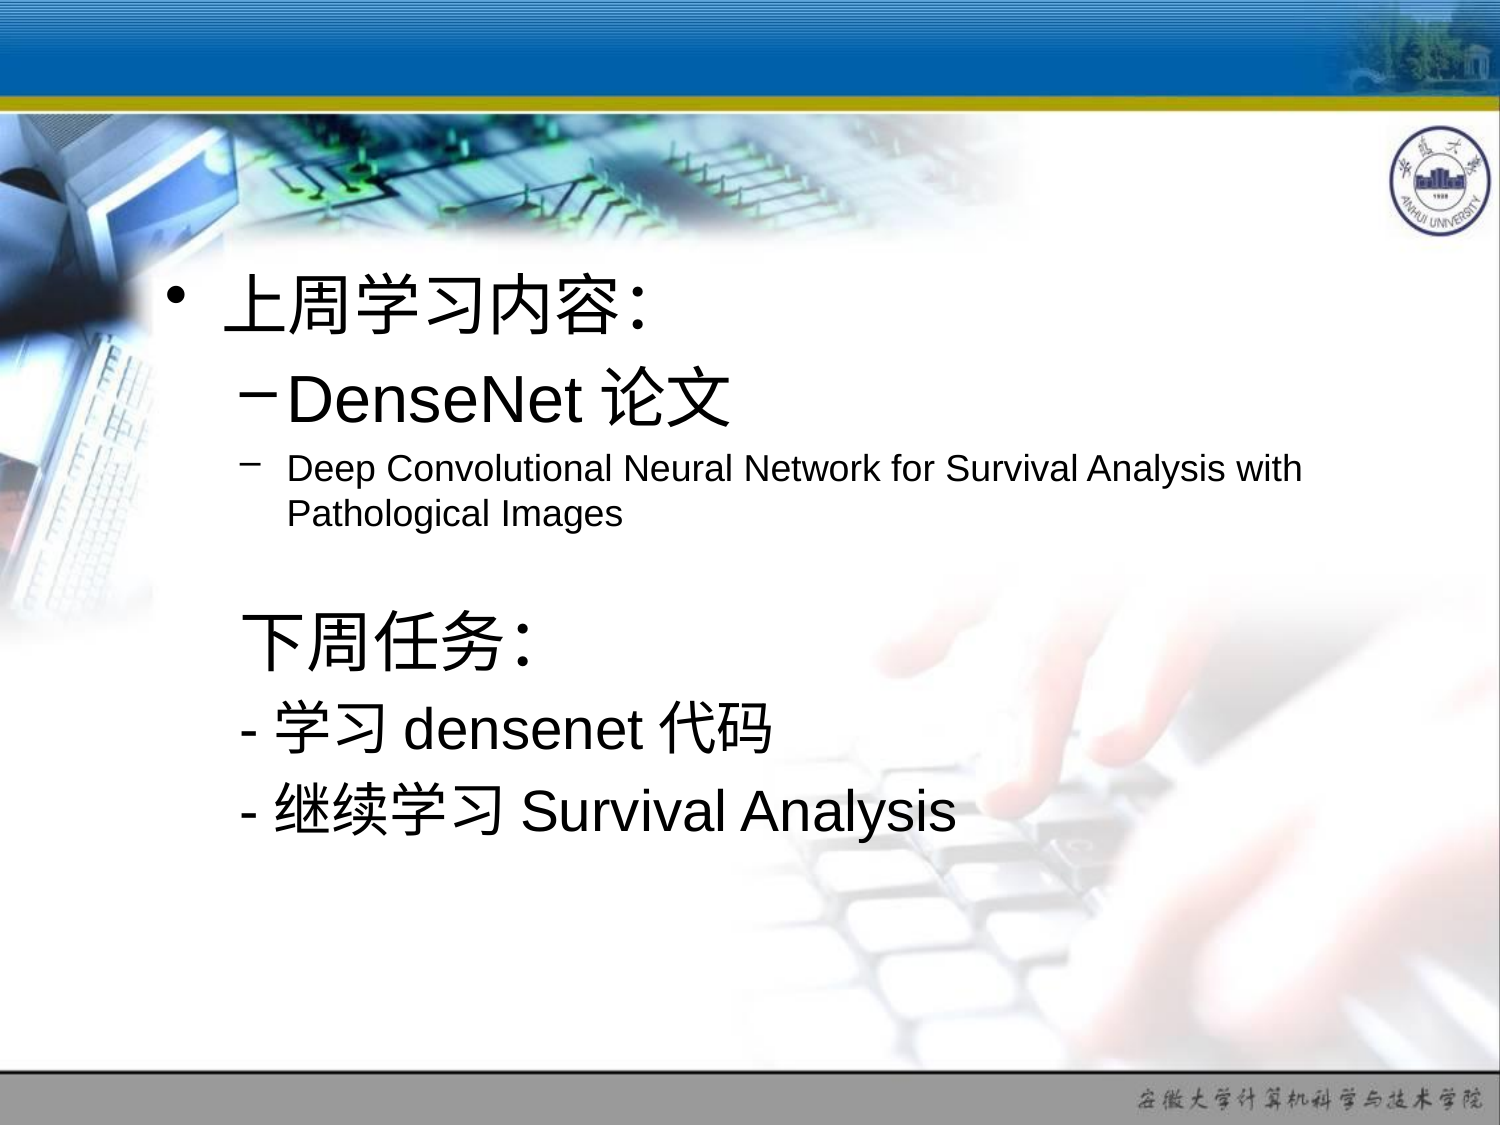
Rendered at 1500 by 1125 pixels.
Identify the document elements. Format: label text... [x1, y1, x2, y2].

list 上周学习内容： DenseNet论文 Deep Convolutional Neural Network for Survival Analysis with Pathological Images 下周任务： -学习densenet代码 -继续学习Survival Analysis [149, 255, 1500, 999]
picture [0, 0, 1500, 1125]
